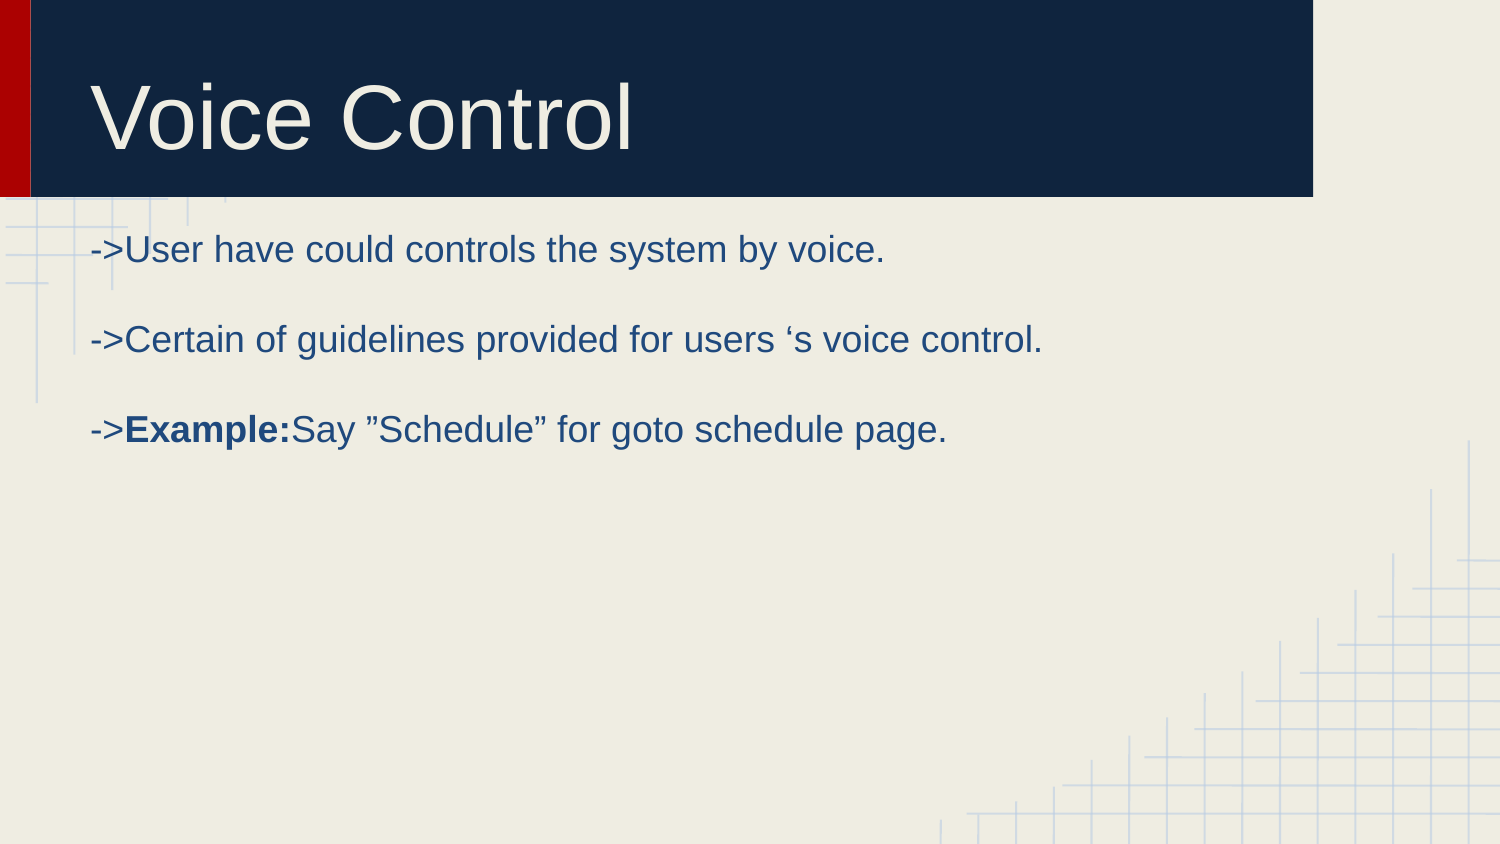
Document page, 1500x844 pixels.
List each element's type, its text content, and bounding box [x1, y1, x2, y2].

list ->User have could controls the system by voice. ->Certain of guidelines provided for users ‘s voice control. ->Example:Say ”Schedule” for goto schedule page. [75, 209, 1425, 806]
title Voice Control [75, 16, 1276, 183]
